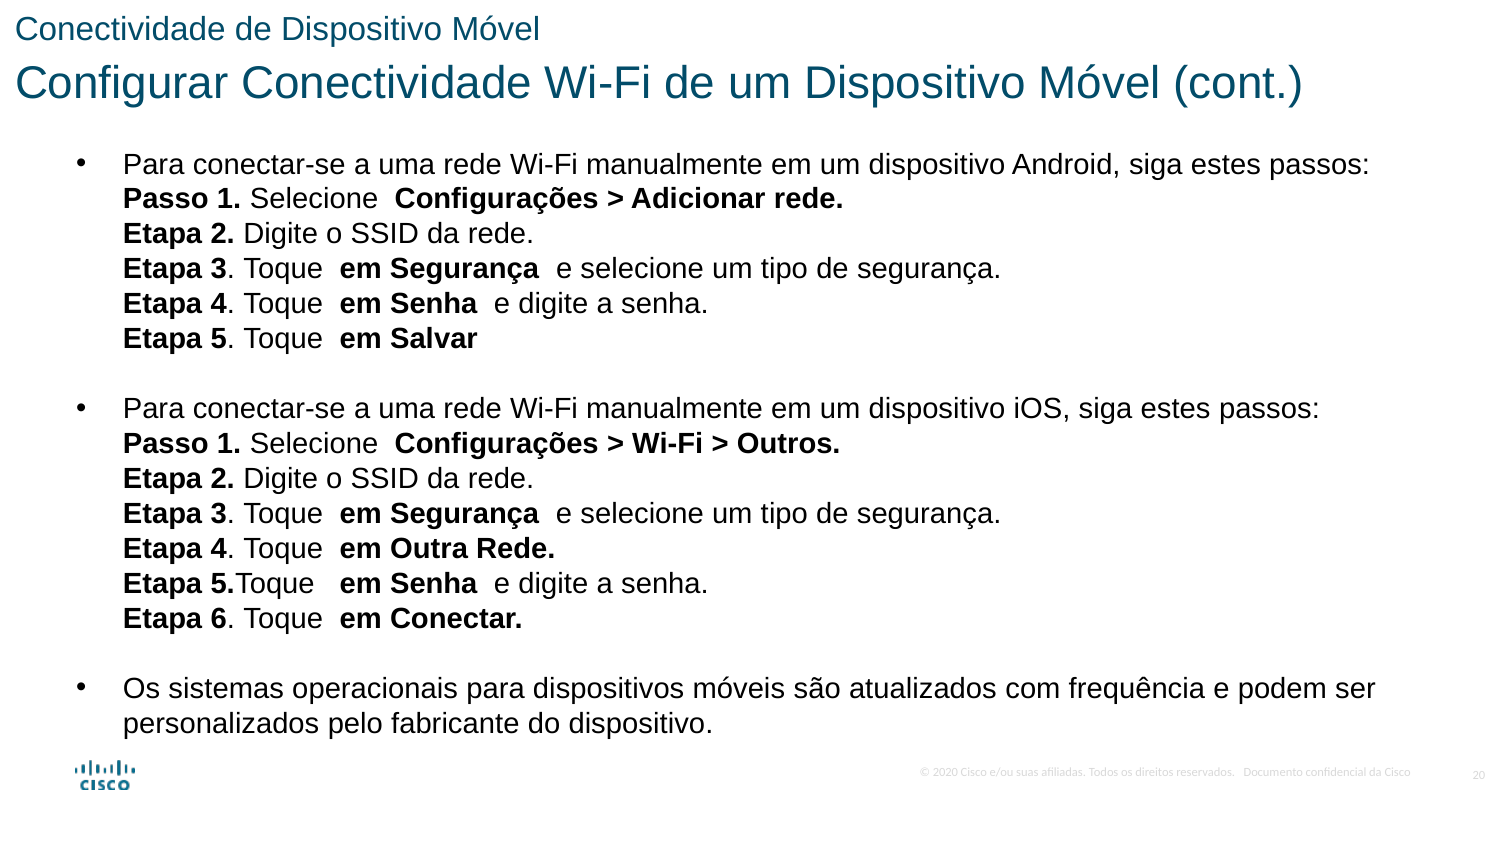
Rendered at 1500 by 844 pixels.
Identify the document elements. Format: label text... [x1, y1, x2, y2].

text_box Para conectar-se a uma rede Wi-Fi manualmente em um dispositivo Android, siga estes passos: Passo 1. Selecione Configurações > Adicionar rede. Etapa 2. Digite o SSID da rede. Etapa 3. Toque em Segurança e selecione um tipo de segurança. Etapa 4. Toque em Senha e digite a senha. Etapa 5. Toque em Salvar Para conectar-se a uma rede Wi-Fi manualmente em um dispositivo iOS, siga estes passos: Passo 1. Selecione Configurações > Wi-Fi > Outros. Etapa 2. Digite o SSID da rede. Etapa 3. Toque em Segurança e selecione um tipo de segurança. Etapa 4. Toque em Outra Rede. Etapa 5.Toque em Senha e digite a senha. Etapa 6. Toque em Conectar. Os sistemas operacionais para dispositivos móveis são atualizados com frequência e podem ser personalizados pelo fabricante do dispositivo. [61, 137, 1411, 750]
list Conectividade de Dispositivo Móvel [0, 0, 1500, 45]
list Configurar Conectividade Wi-Fi de um Dispositivo Móvel (cont.) [0, 45, 1500, 114]
slide_number 20 [1425, 759, 1500, 797]
picture [75, 759, 135, 790]
